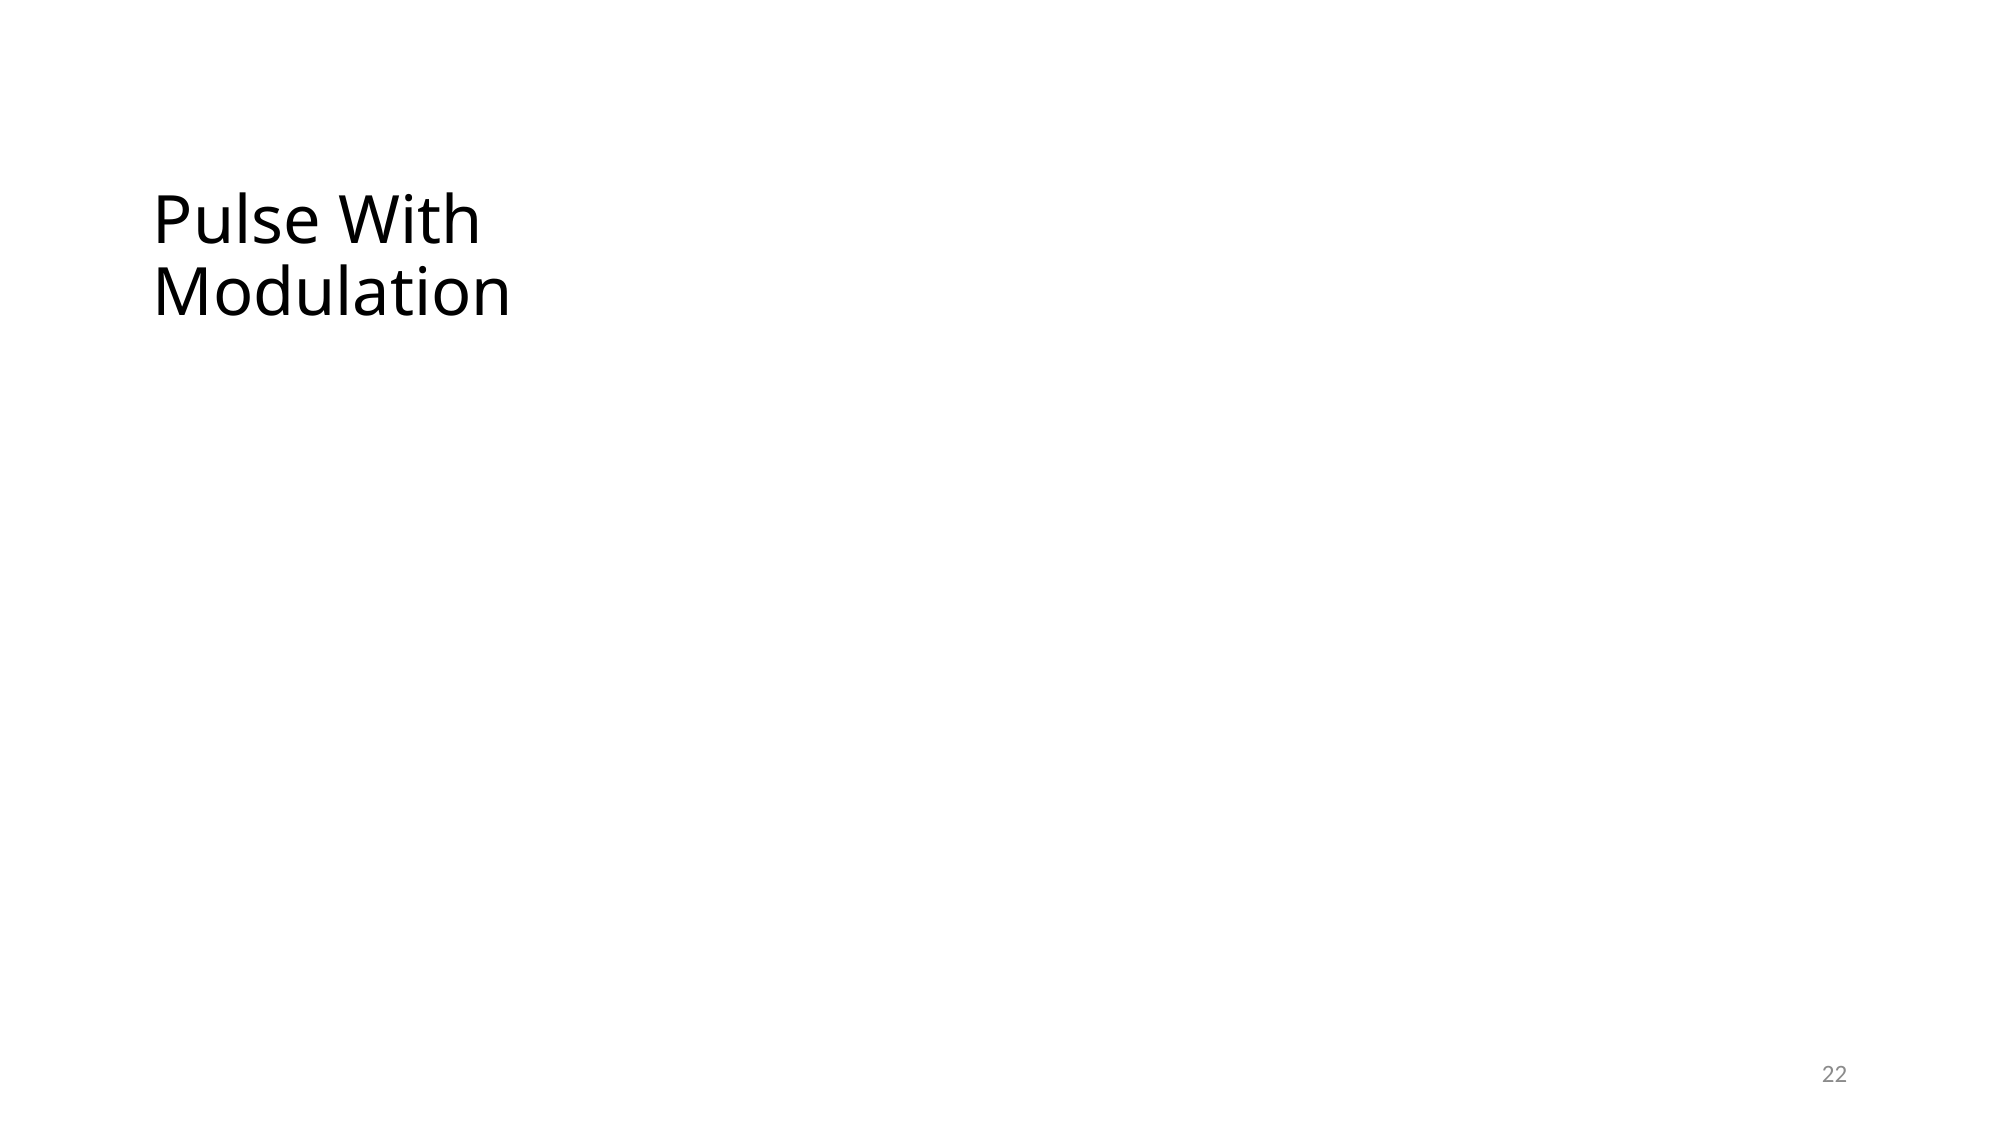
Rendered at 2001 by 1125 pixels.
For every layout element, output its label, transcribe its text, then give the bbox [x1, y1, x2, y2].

title Pulse With Modulation [137, 75, 783, 338]
slide_number 22 [1412, 1042, 1863, 1103]
